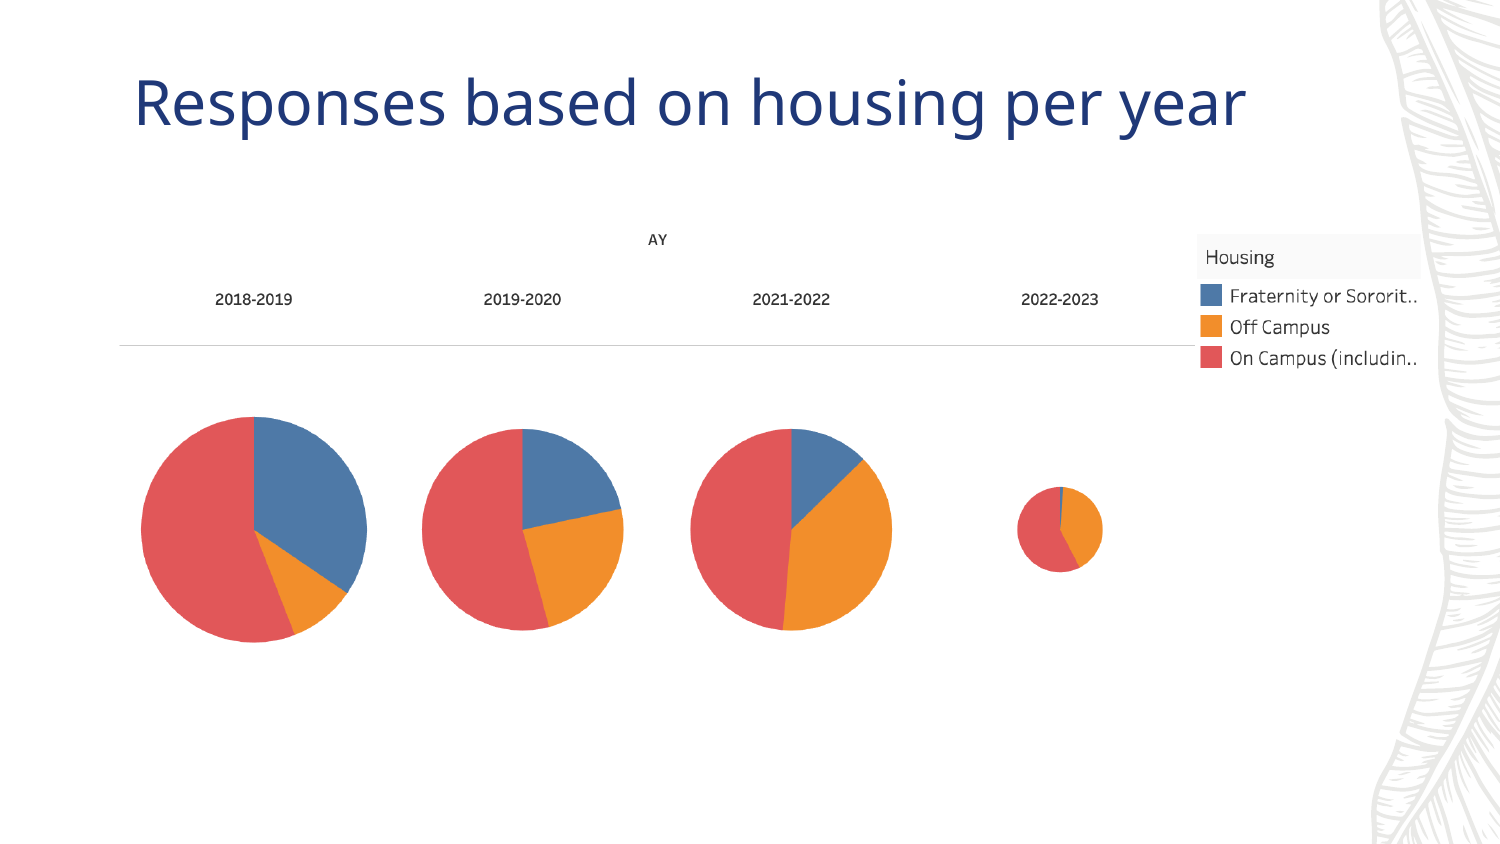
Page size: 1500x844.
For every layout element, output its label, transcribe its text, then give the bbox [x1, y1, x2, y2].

picture [117, 222, 1421, 705]
title Responses based on housing per year [118, 48, 1382, 142]
